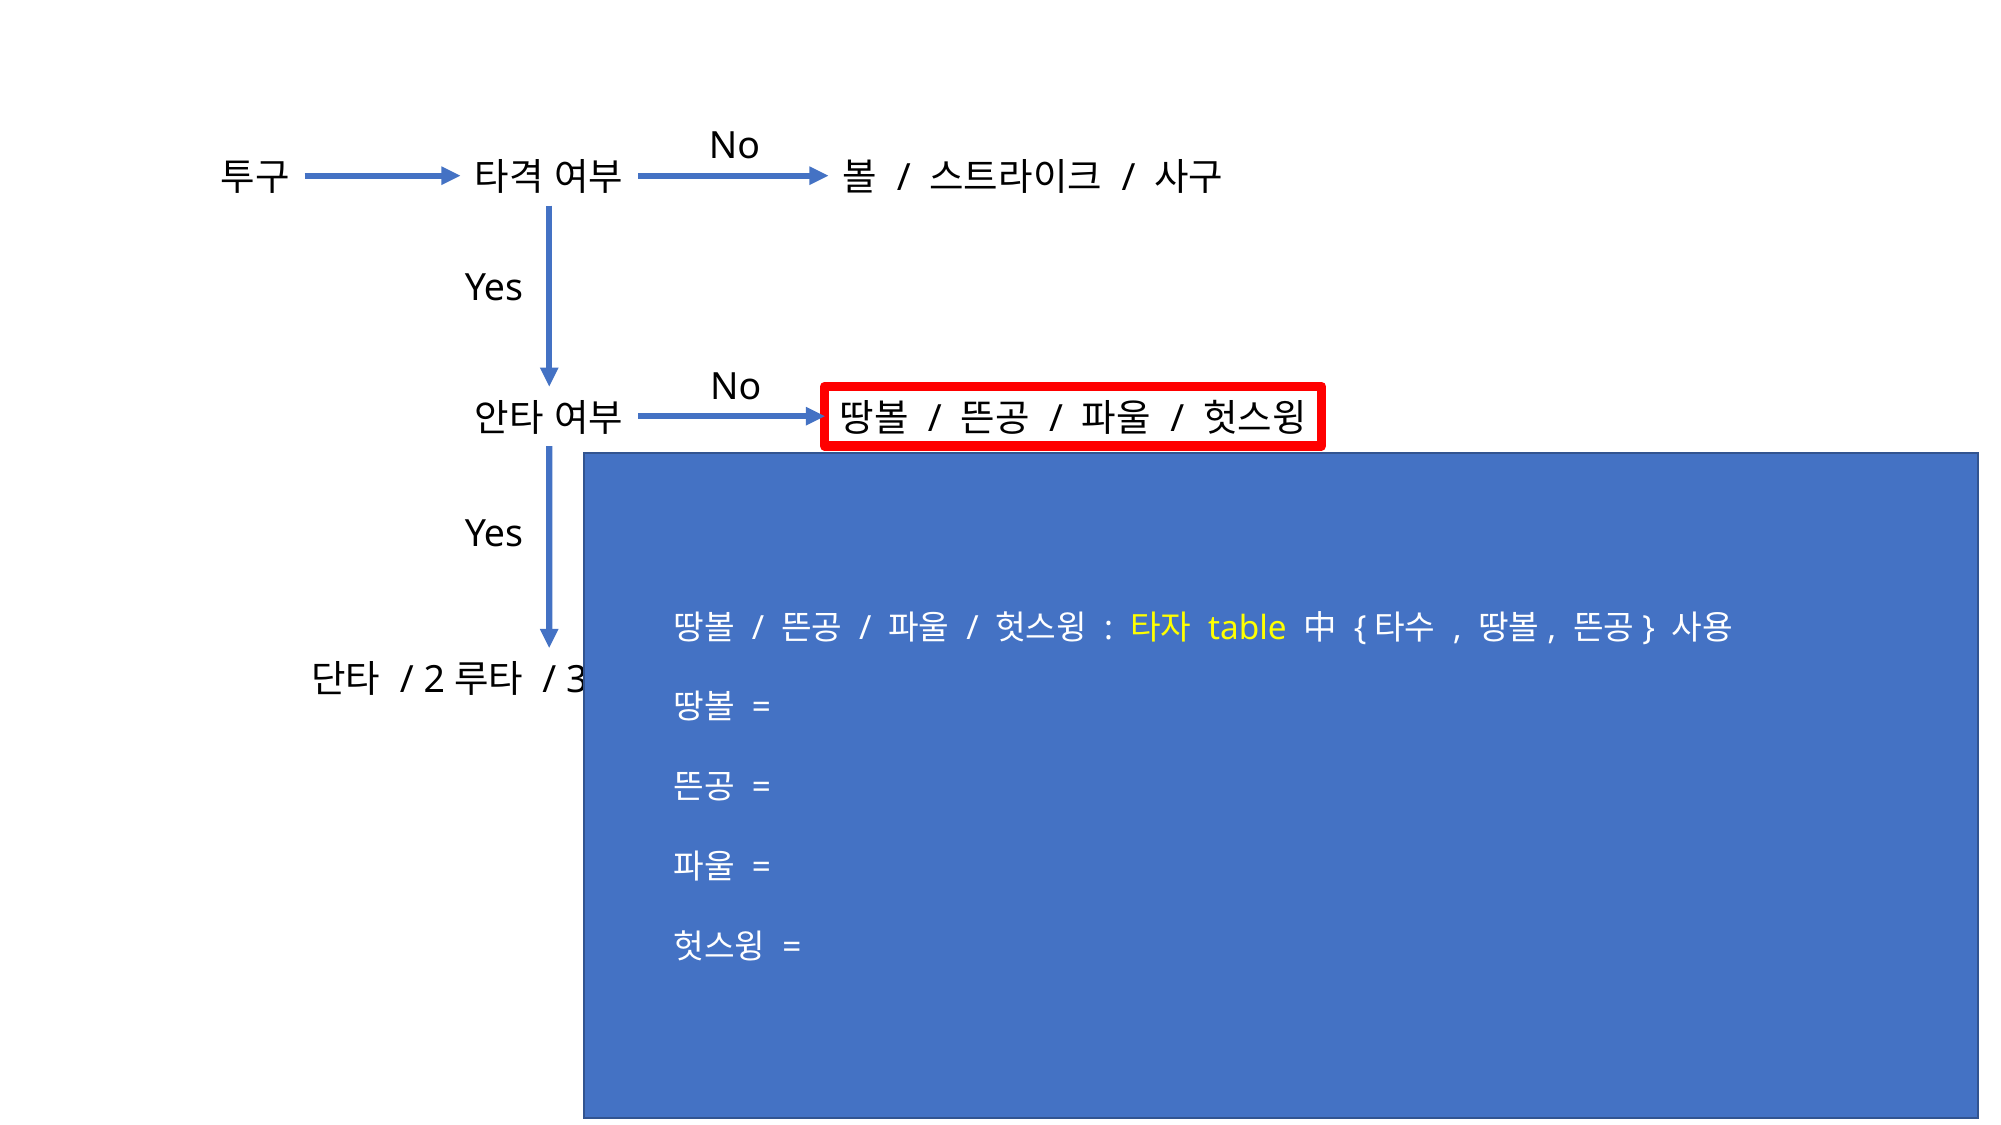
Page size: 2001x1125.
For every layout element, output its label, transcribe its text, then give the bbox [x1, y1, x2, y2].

text_box 타격 여부 [460, 145, 639, 206]
text_box No [695, 354, 777, 415]
text_box 단타 / 2루타 / 3루타 / 홈런 [296, 647, 583, 708]
text_box Yes [450, 255, 538, 316]
text_box 안타 여부 [460, 386, 639, 447]
text_box 투구 [205, 145, 305, 206]
text_box No [693, 113, 775, 174]
text_box 땅볼 / 뜬공 / 파울 / 헛스윙 [824, 386, 1322, 447]
text_box 볼 / 스트라이크 / 사구 [828, 145, 1239, 206]
text_box Yes [450, 501, 538, 562]
